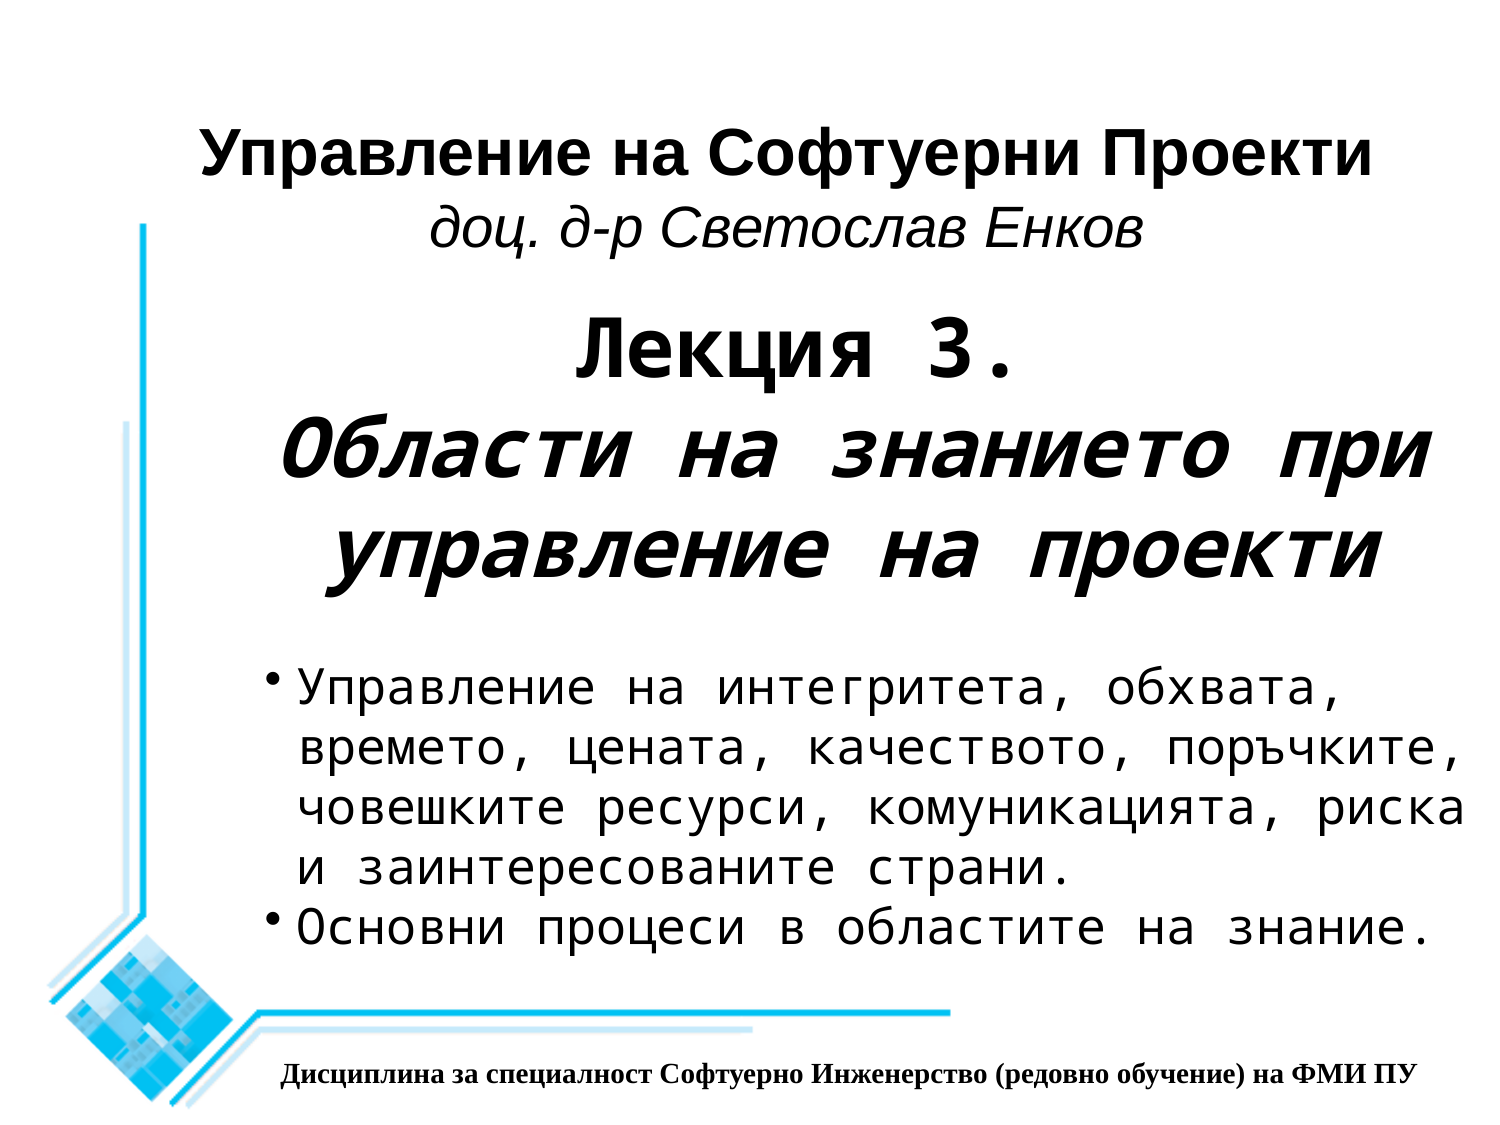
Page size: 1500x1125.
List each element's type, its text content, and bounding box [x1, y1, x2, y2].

text_box Дисциплина за специалност Софтуерно Инженерство (редовно обучение) на ФМИ ПУ [265, 1046, 1495, 1097]
text_box Управление на Софтуерни Проекти доц. д-р Светослав Енков [149, 90, 1425, 278]
text_box Лекция 3. Области на знанието при управление на проекти Управление на интегритета, обхвата, времето, цената, качеството, поръчките, човешките ресурси, комуникацията, риска и заинтересованите страни. Основни процеси в областите на знание. [218, 286, 1483, 1012]
picture [35, 212, 963, 1122]
